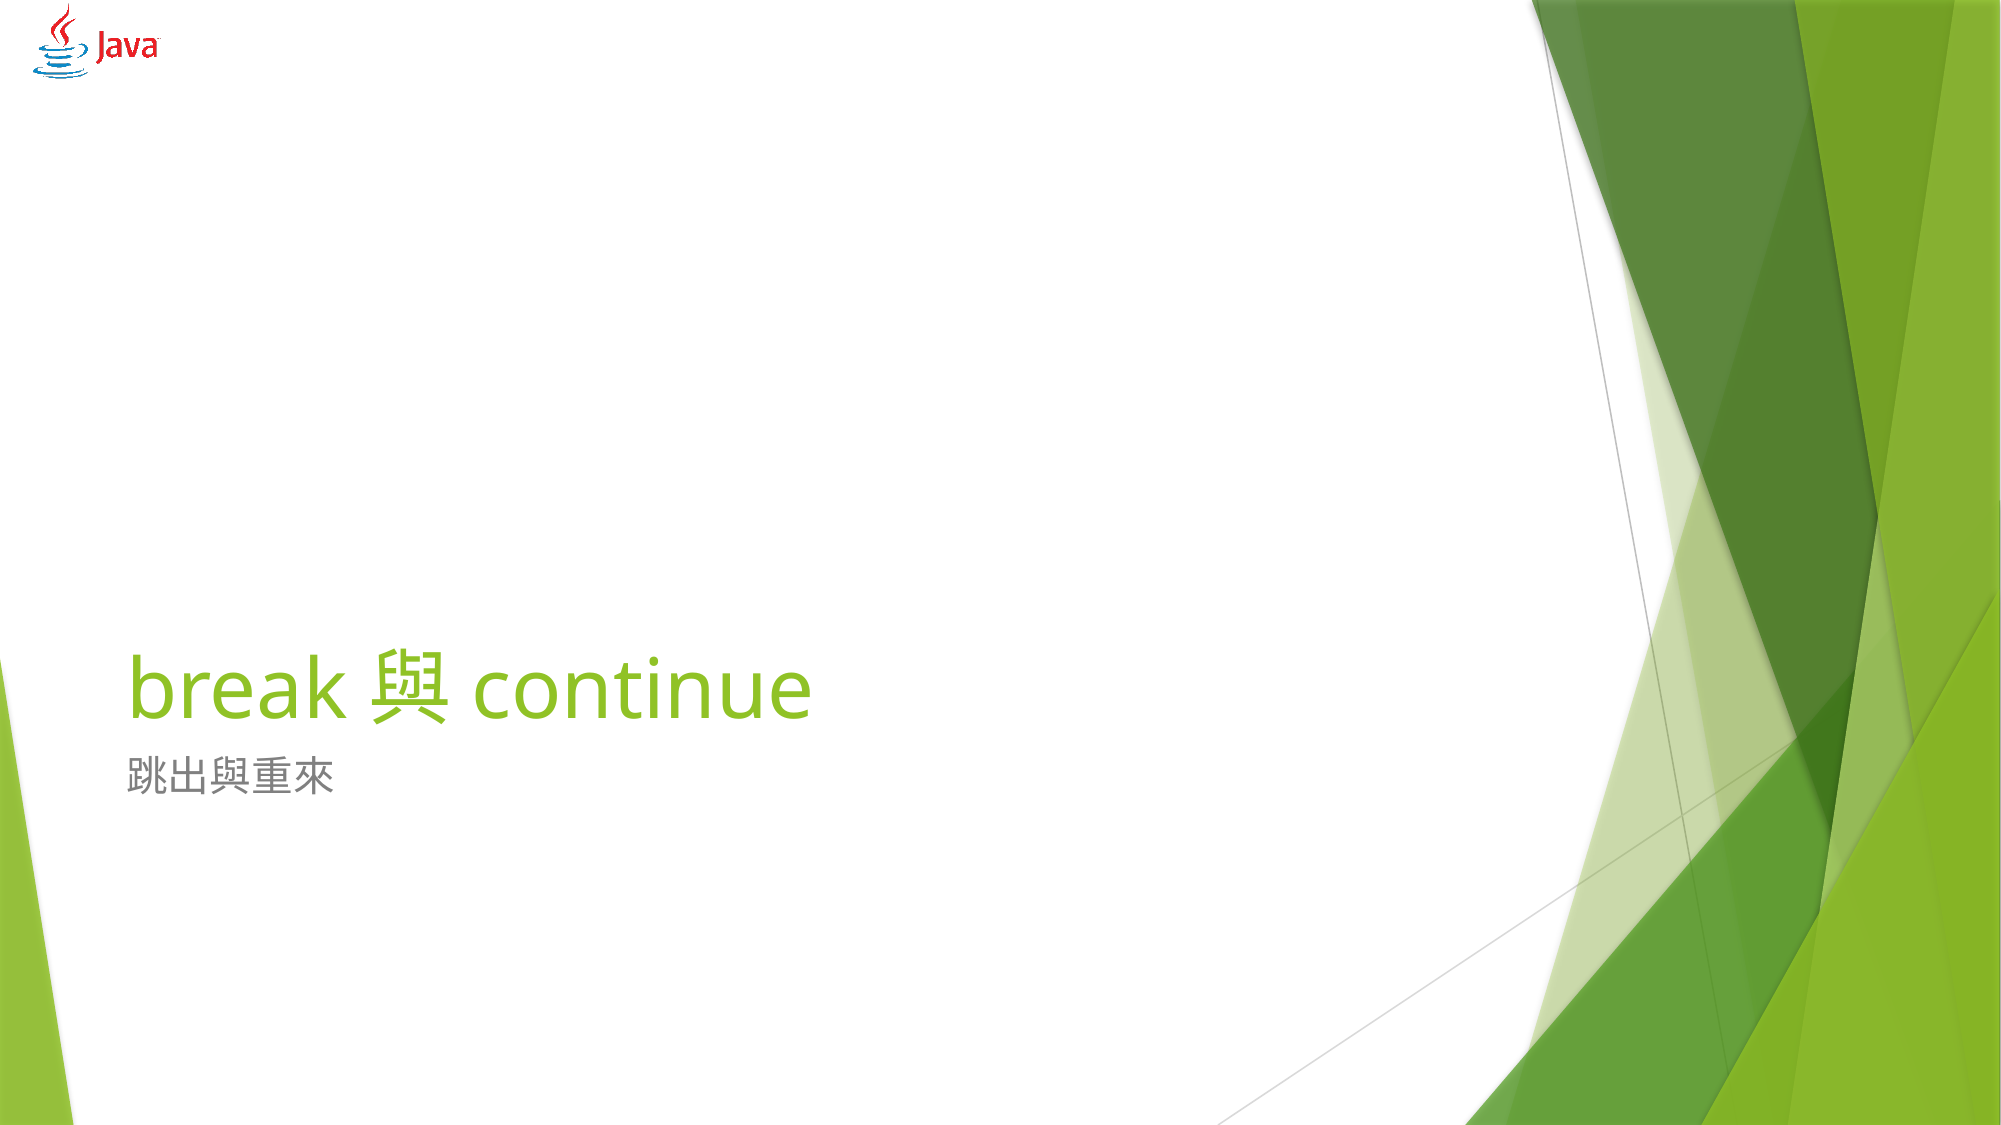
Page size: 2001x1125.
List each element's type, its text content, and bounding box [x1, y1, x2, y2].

picture [27, 1, 165, 79]
list 跳出與重來 [111, 742, 1522, 884]
title break與continue [111, 443, 1522, 742]
